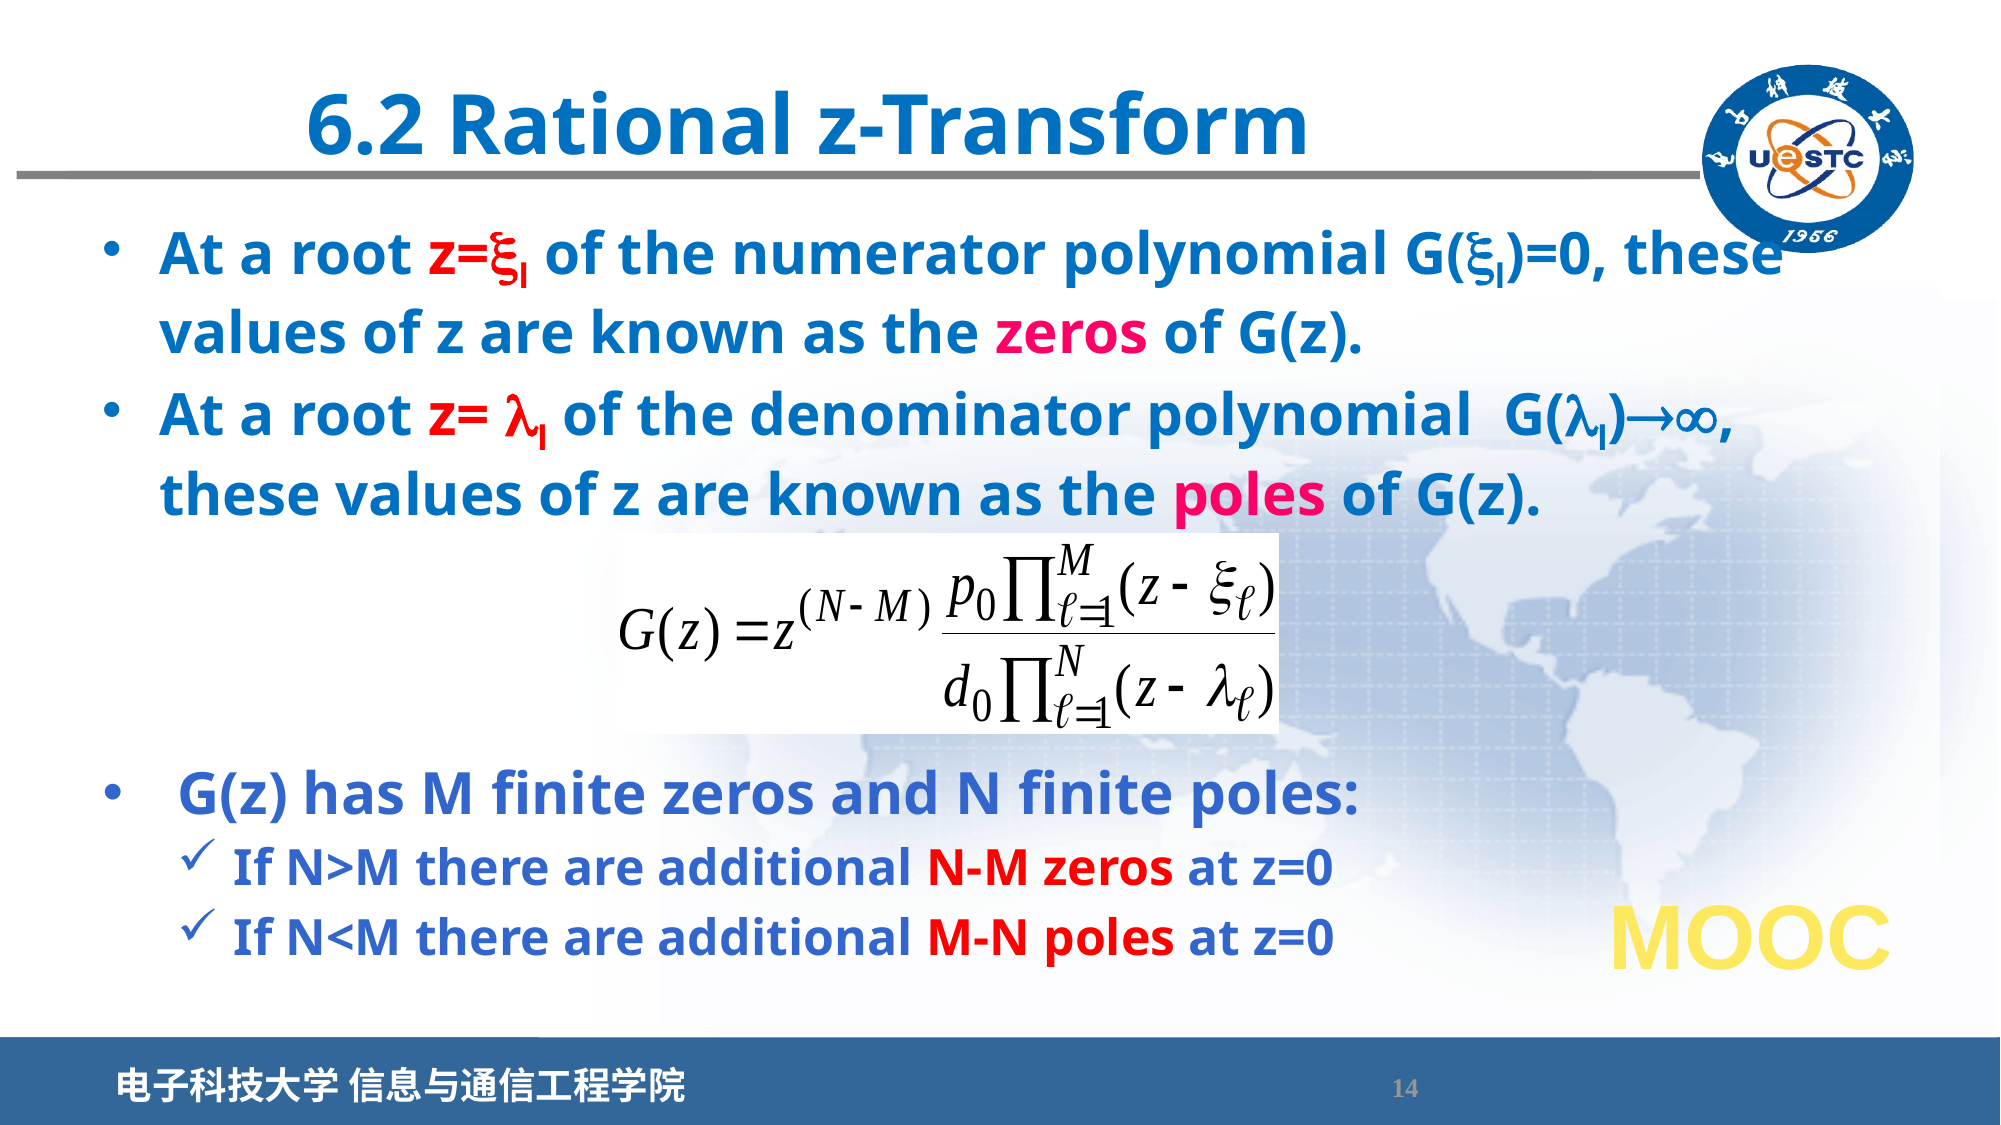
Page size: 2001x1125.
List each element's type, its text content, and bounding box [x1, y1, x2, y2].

text_box MOOC [1593, 870, 1909, 995]
picture [483, 287, 1997, 1037]
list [616, 532, 1280, 735]
title 6.2 Rational z-Transform [291, 19, 1419, 179]
list At a root z=l of the numerator polynomial G(l)=0, these values of z are known as the zeros of G(z). At a root z= l of the denominator polynomial G(l), these values of z are known as the poles of G(z). [87, 208, 1809, 533]
text_box G(z) has M finite zeros and N finite poles: If N>M there are additional N-M zeros at z=0 If N<M there are additional M-N poles at z=0 [87, 748, 1448, 996]
picture [1679, 56, 1968, 262]
